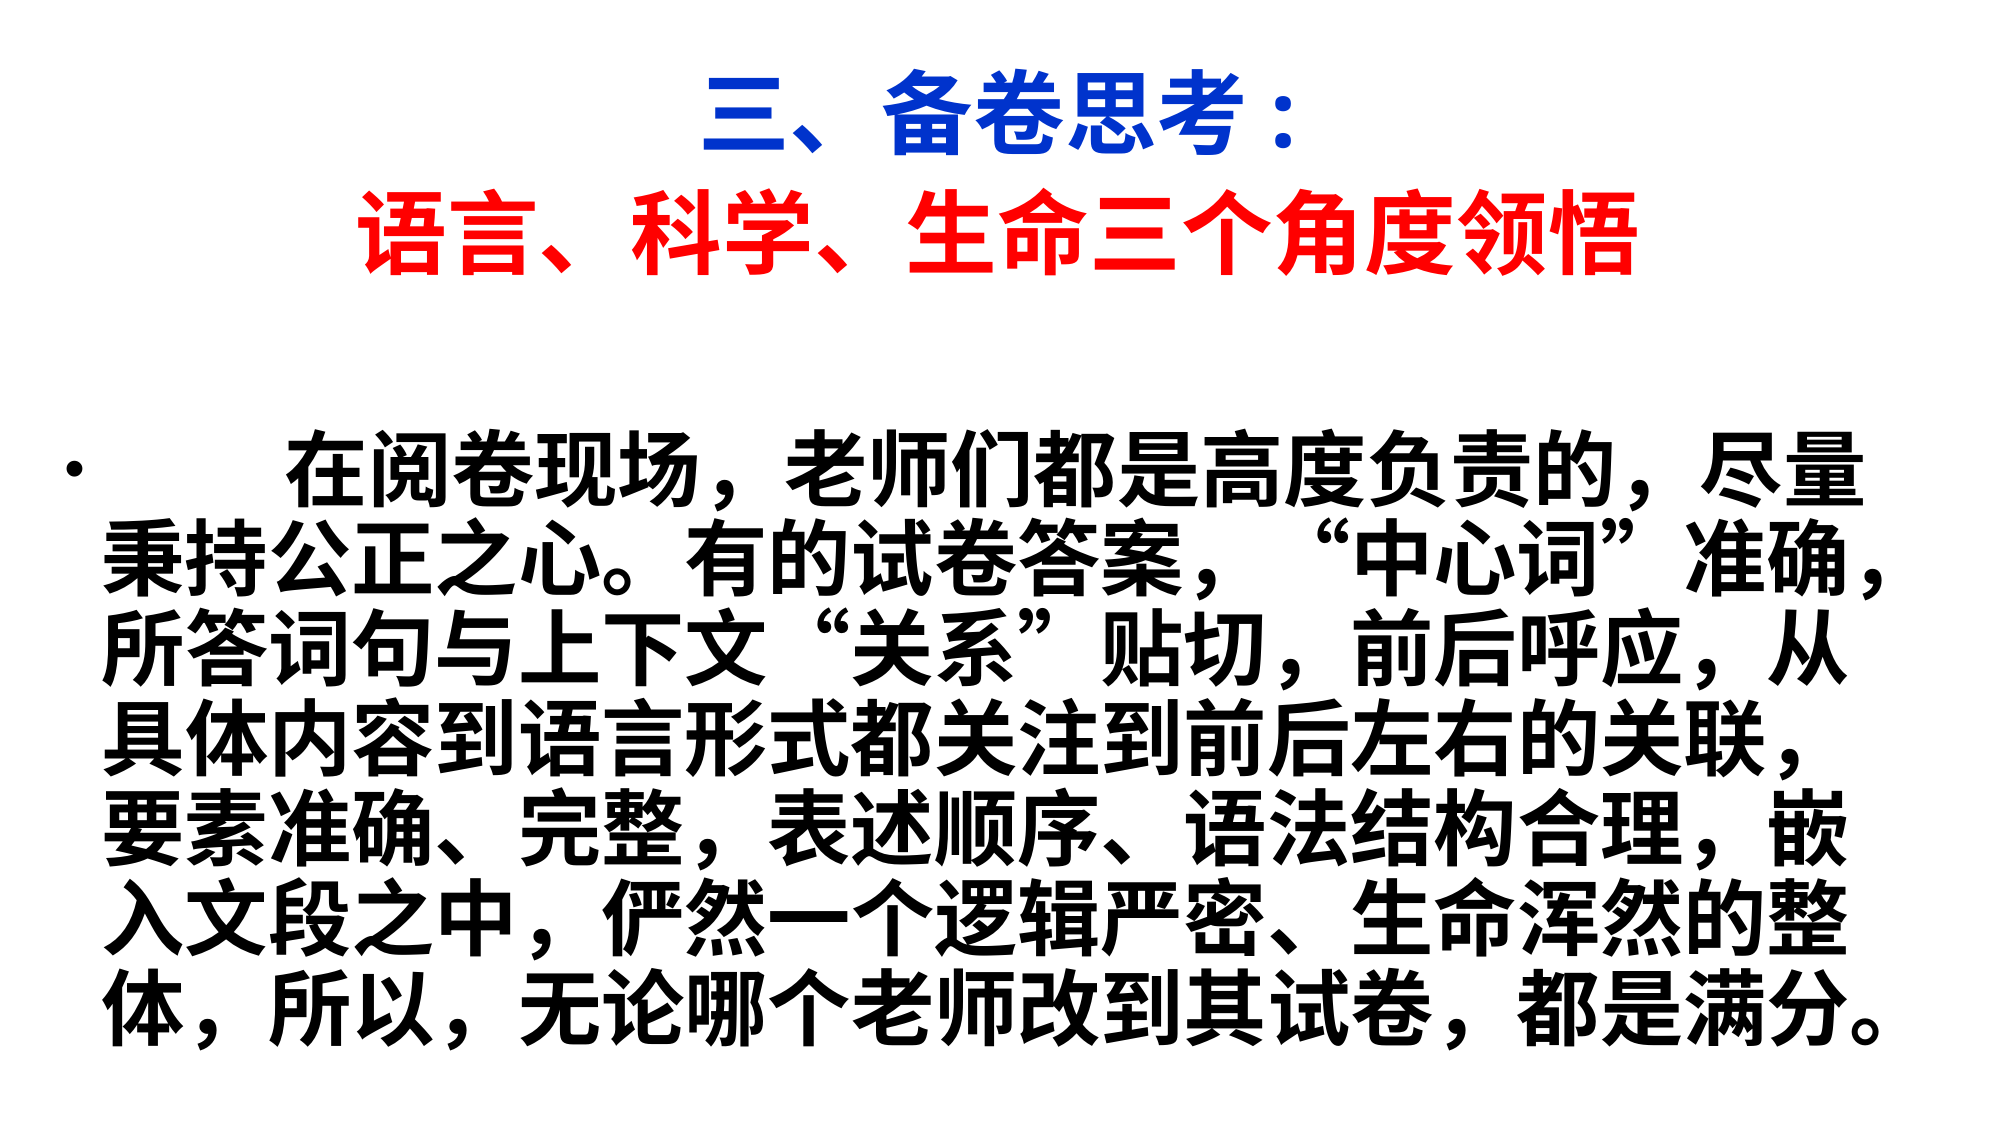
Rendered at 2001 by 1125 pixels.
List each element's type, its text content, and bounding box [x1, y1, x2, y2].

list 三、备卷思考: 语言、科学、生命三个角度领悟 在阅卷现场，老师们都是高度负责的，尽量秉持公正之心。有的试卷答案，“中心词”准确，所答词句与上下文“关系”贴切，前后呼应，从具体内容到语言形式都关注到前后左右的关联，要素准确、完整，表述顺序、语法结构合理，嵌入文段之中，俨然一个逻辑严密、生命浑然的整体，所以，无论哪个老师改到其试卷，都是满分。 [49, 60, 1946, 1125]
